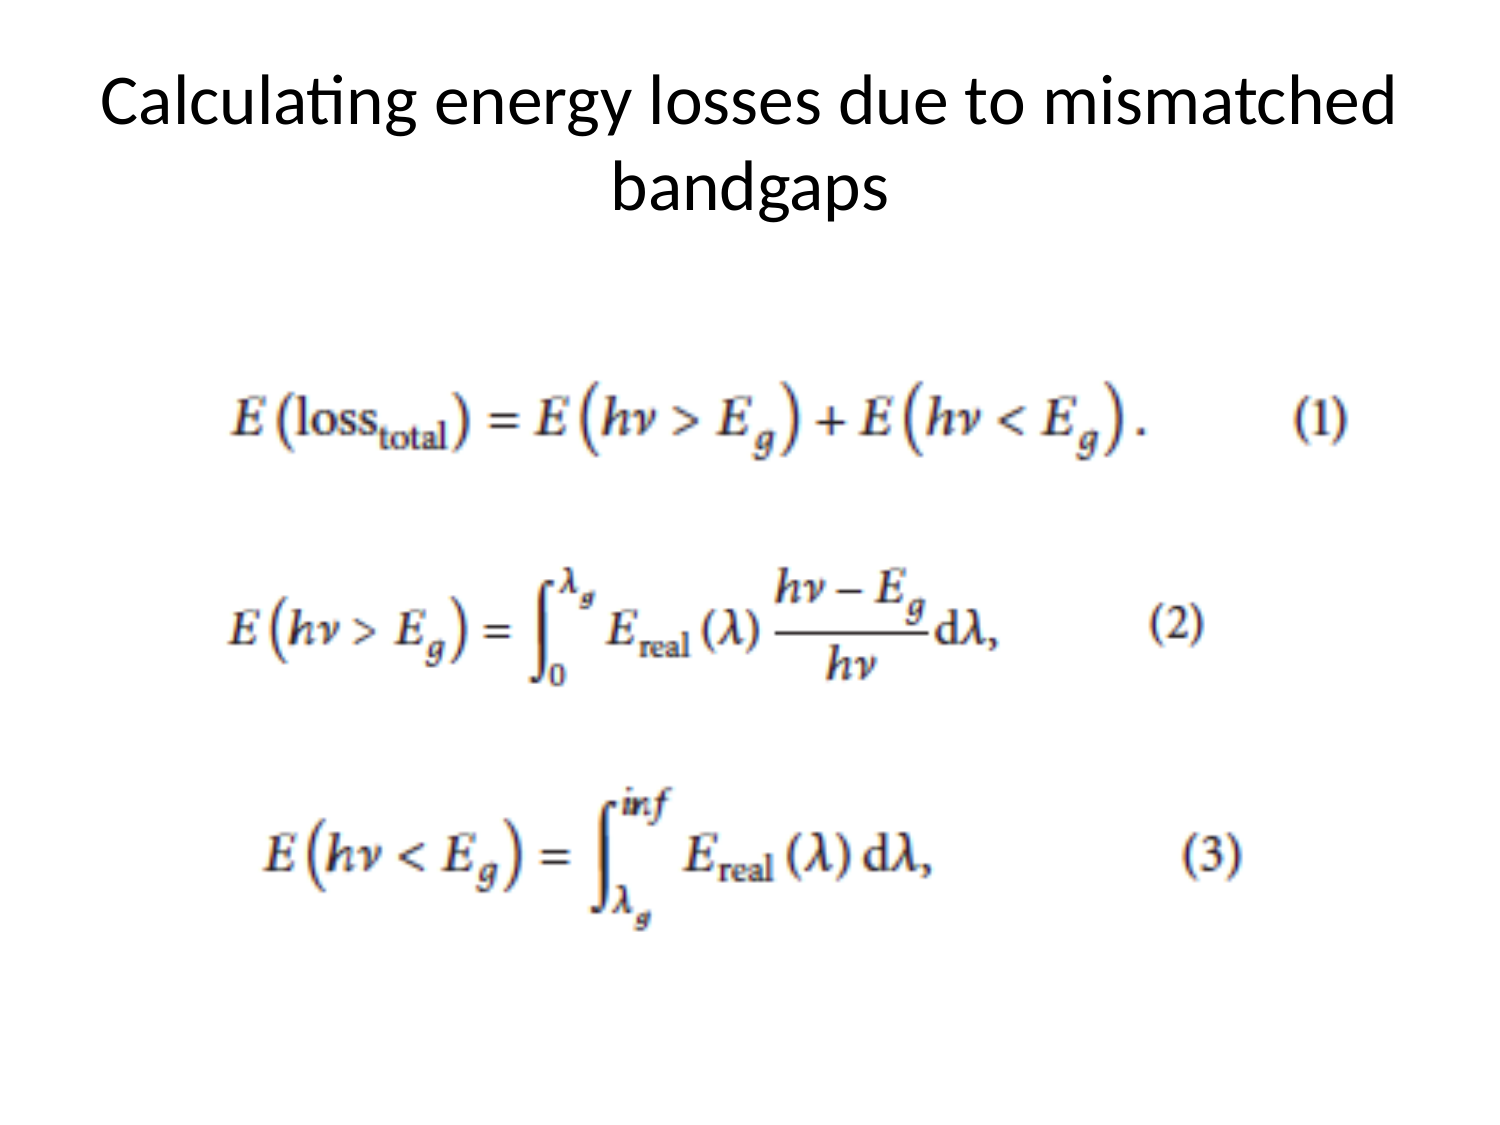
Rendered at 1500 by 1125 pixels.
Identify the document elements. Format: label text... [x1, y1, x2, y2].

picture [14, 318, 1470, 981]
title Calculating energy losses due to mismatched bandgaps [75, 45, 1425, 233]
